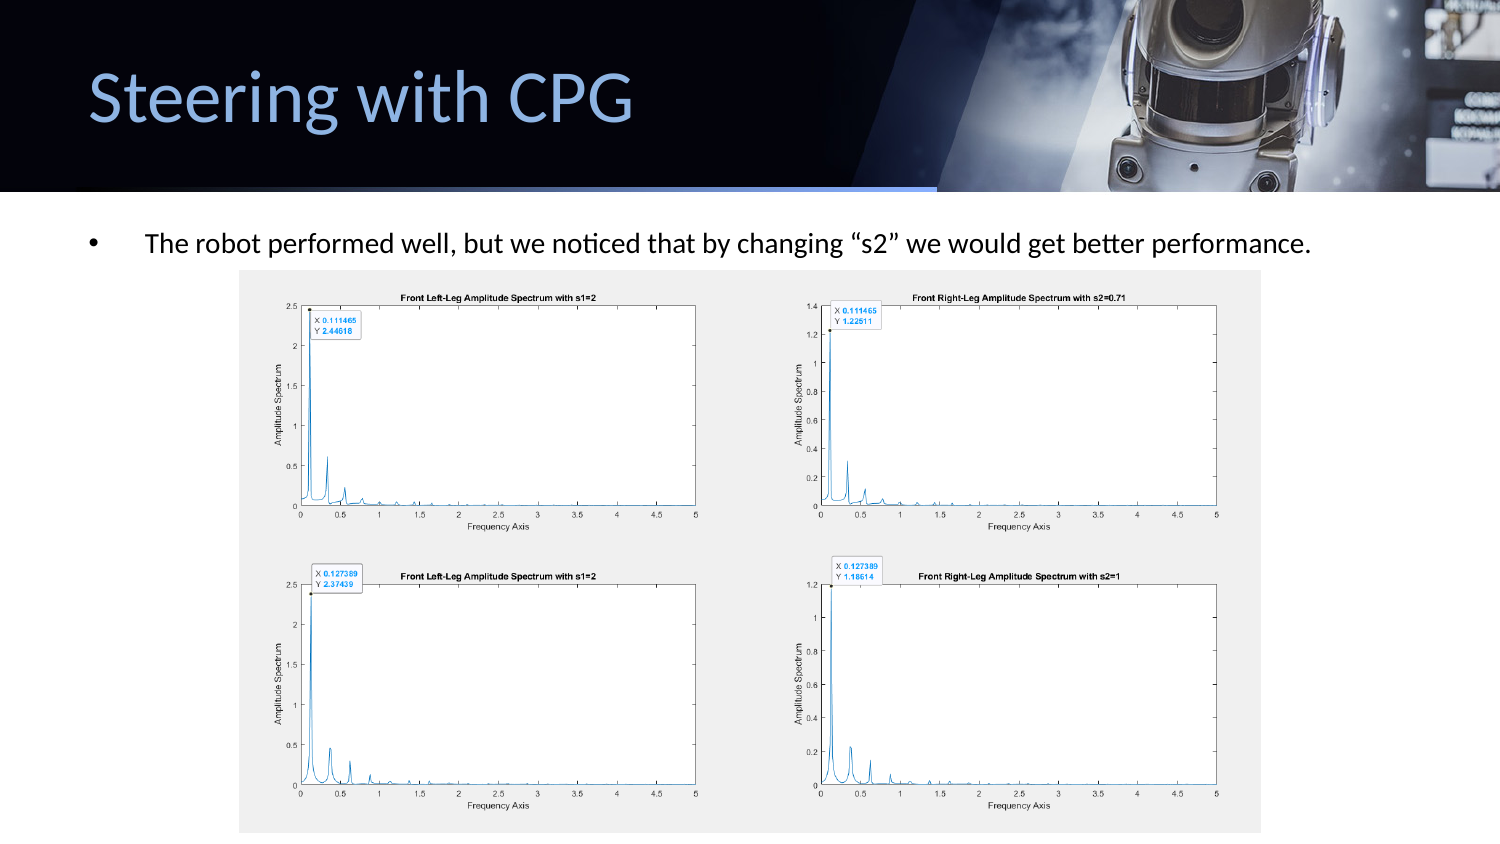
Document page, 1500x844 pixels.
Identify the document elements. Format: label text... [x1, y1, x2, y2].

picture [0, 0, 1500, 844]
title Steering with CPG [73, 29, 1429, 155]
list The robot performed well, but we noticed that by changing “s2” we would get better performance. [73, 217, 1427, 798]
